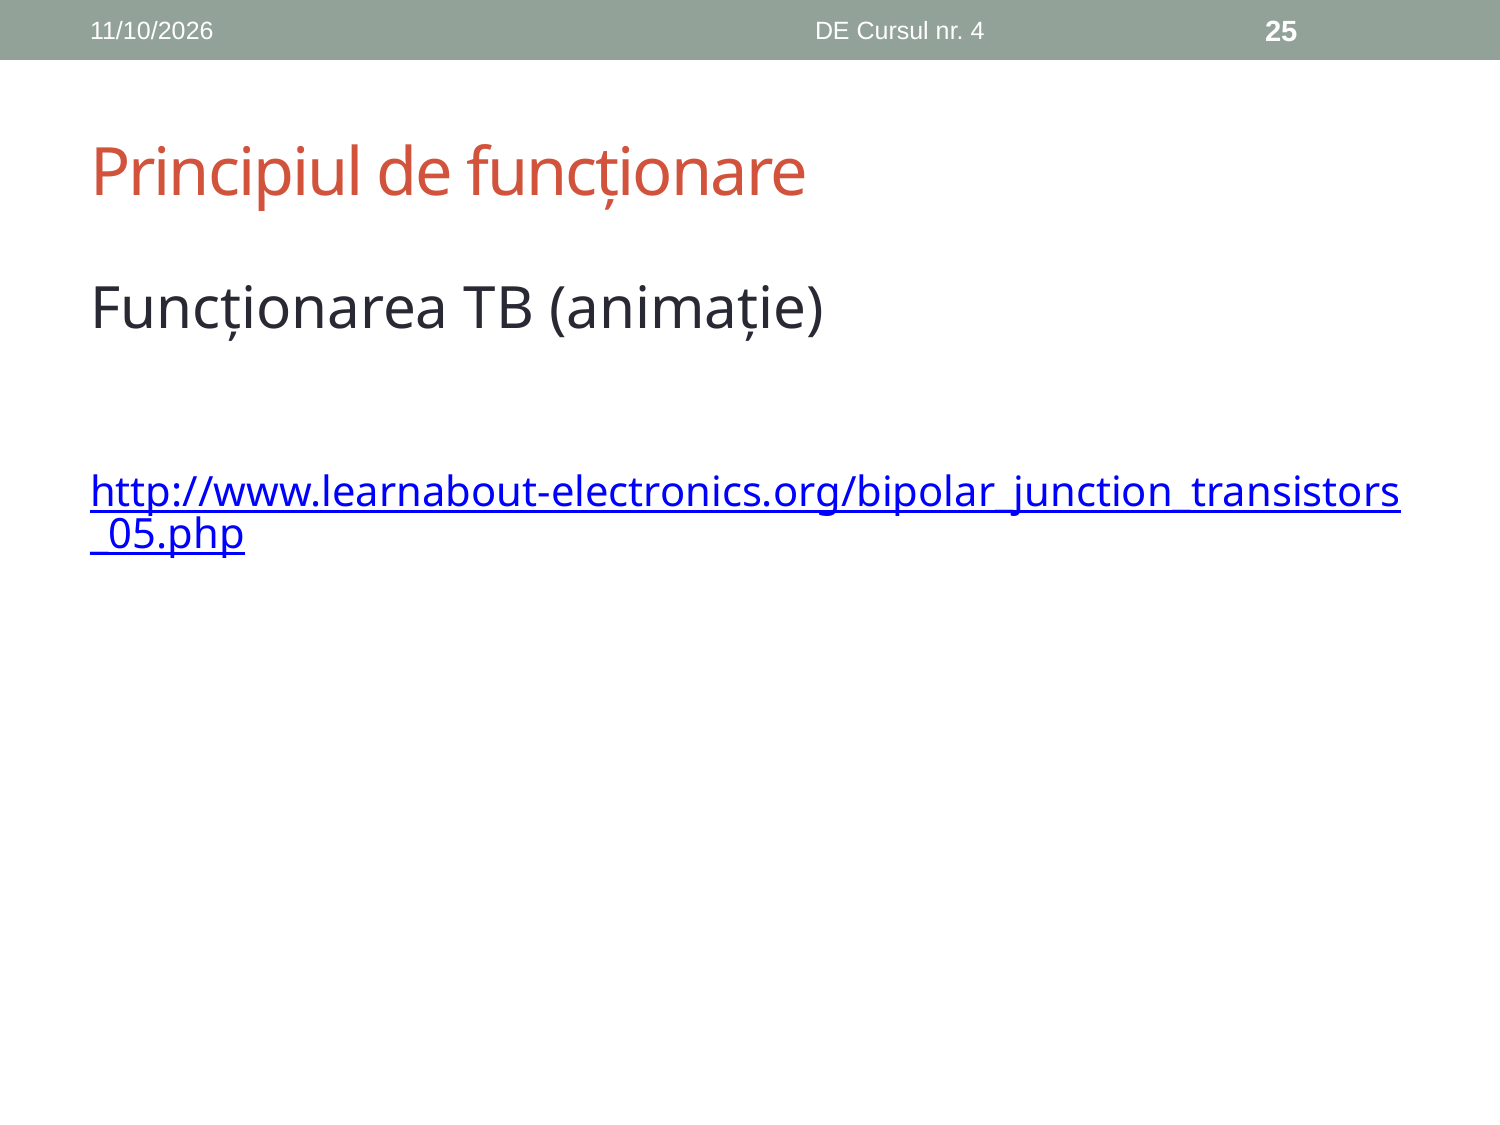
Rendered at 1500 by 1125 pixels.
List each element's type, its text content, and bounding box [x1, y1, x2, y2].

title Principiul de funcționare [75, 87, 1425, 250]
slide_number 25 [1250, 3, 1425, 57]
footer DE Cursul nr. 4 [562, 3, 1238, 57]
list Funcționarea TB (animație) http://www.learnabout-electronics.org/bipolar_junction_transistors_05.php [75, 262, 1425, 1063]
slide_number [75, 3, 550, 57]
